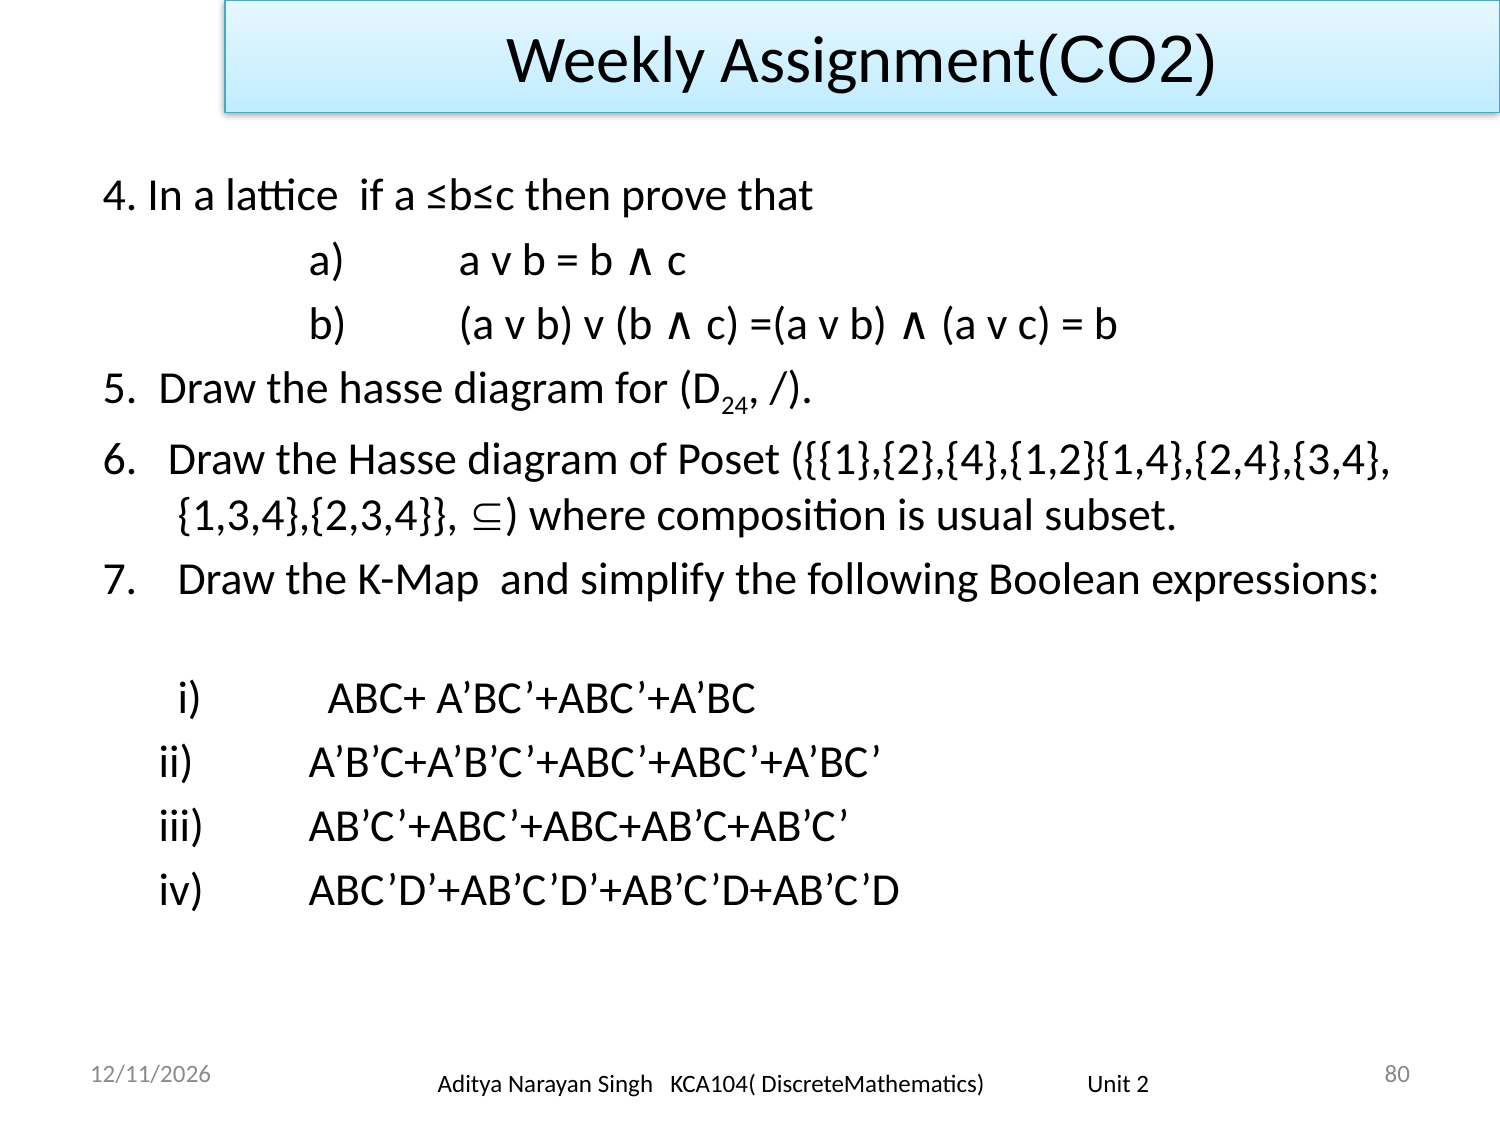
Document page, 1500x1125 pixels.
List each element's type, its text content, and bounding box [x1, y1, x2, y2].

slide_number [75, 1042, 425, 1103]
footer Aditya Narayan Singh KCA104( DiscreteMathematics) Unit 2 [387, 1052, 1213, 1113]
list 4. In a lattice if a ≤b≤c then prove that a) a v b = b ∧ c b) (a v b) v (b ∧ c) =(a v b) ∧ (a v c) = b 5. Draw the hasse diagram for (D24, /). 6. Draw the Hasse diagram of Poset ({{1},{2},{4},{1,2}{1,4},{2,4},{3,4},{1,3,4},{2,3,4}}, ) where composition is usual subset. Draw the K-Map and simplify the following Boolean expressions: i) ABC+ A’BC’+ABC’+A’BC ii) A’B’C+A’B’C’+ABC’+ABC’+A’BC’ iii) AB’C’+ABC’+ABC+AB’C+AB’C’ iv) ABC’D’+AB’C’D’+AB’C’D+AB’C’D [87, 157, 1438, 900]
slide_number 80 [1074, 1042, 1425, 1103]
text_box Weekly Assignment(CO2) [224, 0, 1500, 113]
